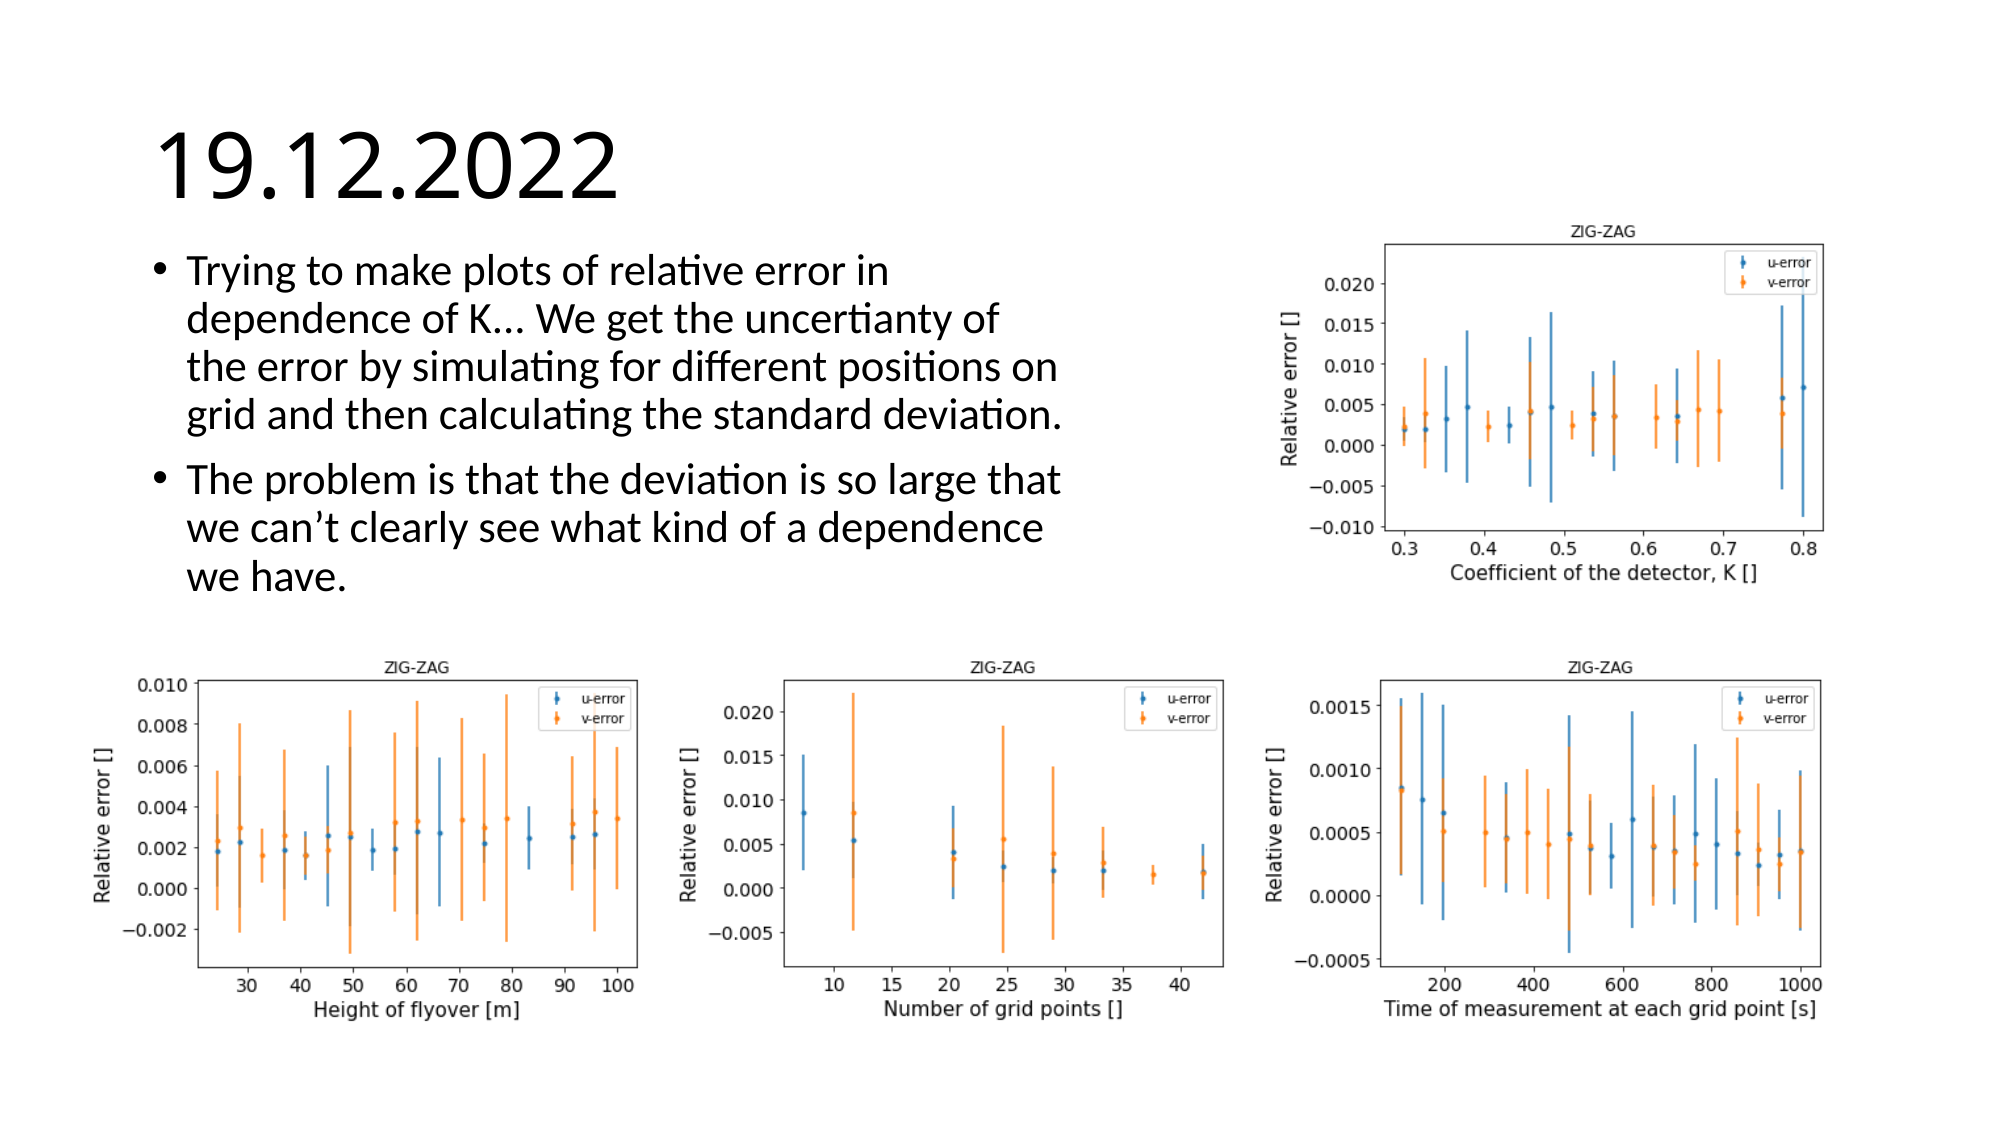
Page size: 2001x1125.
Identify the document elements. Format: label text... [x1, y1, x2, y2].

picture [86, 651, 646, 1029]
picture [672, 651, 1232, 1029]
picture [1273, 215, 1832, 592]
list Trying to make plots of relative error in dependence of K... We get the uncertianty of the error by simulating for different positions on grid and then calculating the standard deviation. The problem is that the deviation is so large that we can’t clearly see what kind of a dependence we have. [137, 238, 1082, 617]
picture [1258, 651, 1832, 1029]
title 19.12.2022 [137, 59, 1863, 278]
